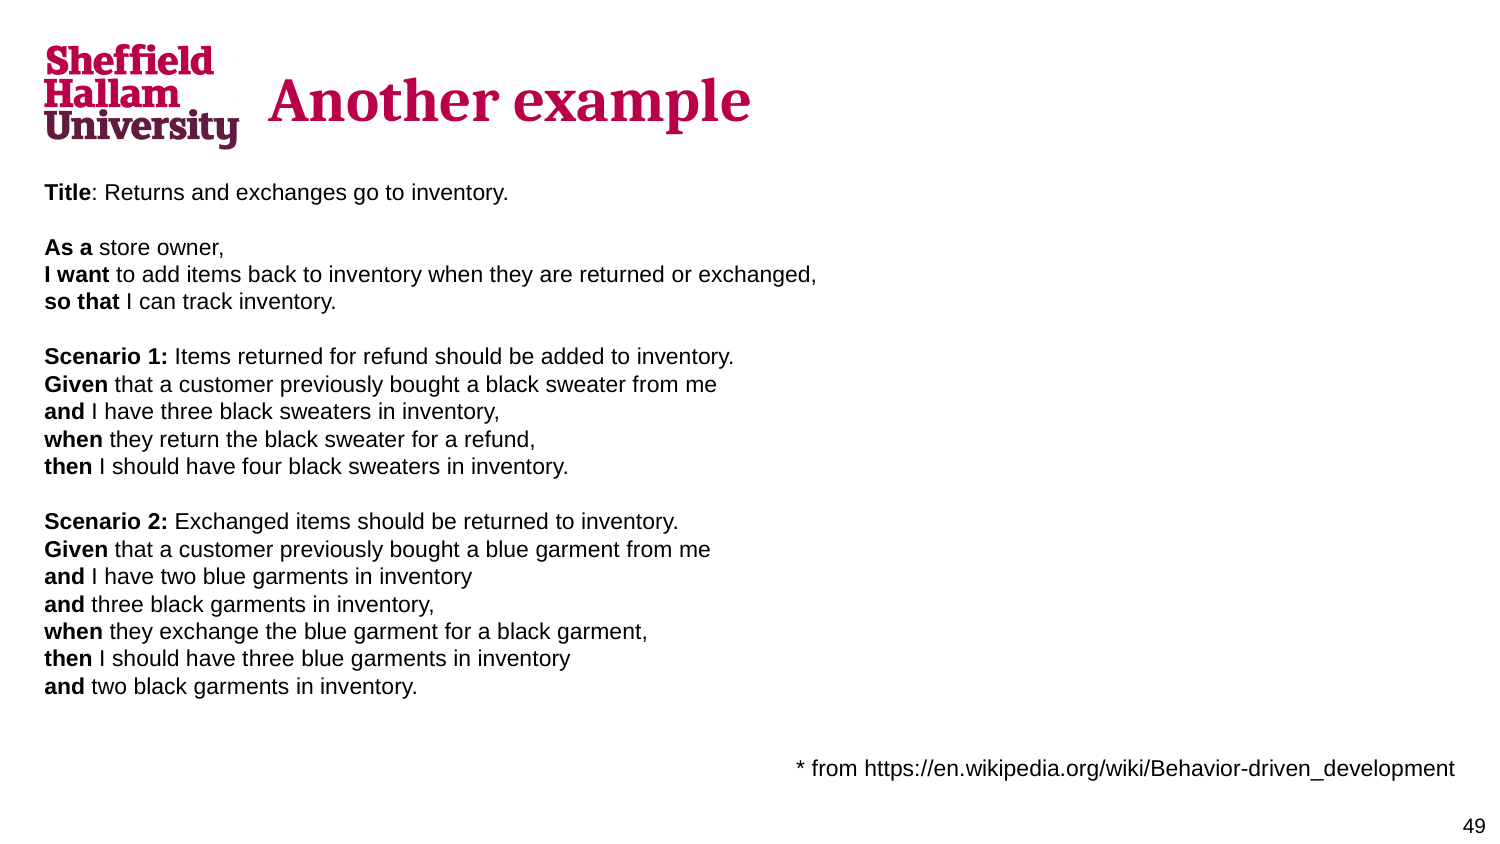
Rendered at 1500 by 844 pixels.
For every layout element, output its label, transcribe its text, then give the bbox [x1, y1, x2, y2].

picture [16, 22, 267, 171]
title Another example [268, 44, 1449, 148]
slide_number ‹#› [1448, 799, 1500, 844]
list Title: Returns and exchanges go to inventory. As a store owner, I want to add items back to inventory when they are returned or exchanged, so that I can track inventory. Scenario 1: Items returned for refund should be added to inventory. Given that a customer previously bought a black sweater from me and I have three black sweaters in inventory, when they return the black sweater for a refund, then I should have four black sweaters in inventory. Scenario 2: Exchanged items should be returned to inventory. Given that a customer previously bought a blue garment from me and I have two blue garments in inventory and three black garments in inventory, when they exchange the blue garment for a black garment, then I should have three blue garments in inventory and two black garments in inventory. * from https://en.wikipedia.org/wiki/Behavior-driven_development [44, 177, 1456, 800]
